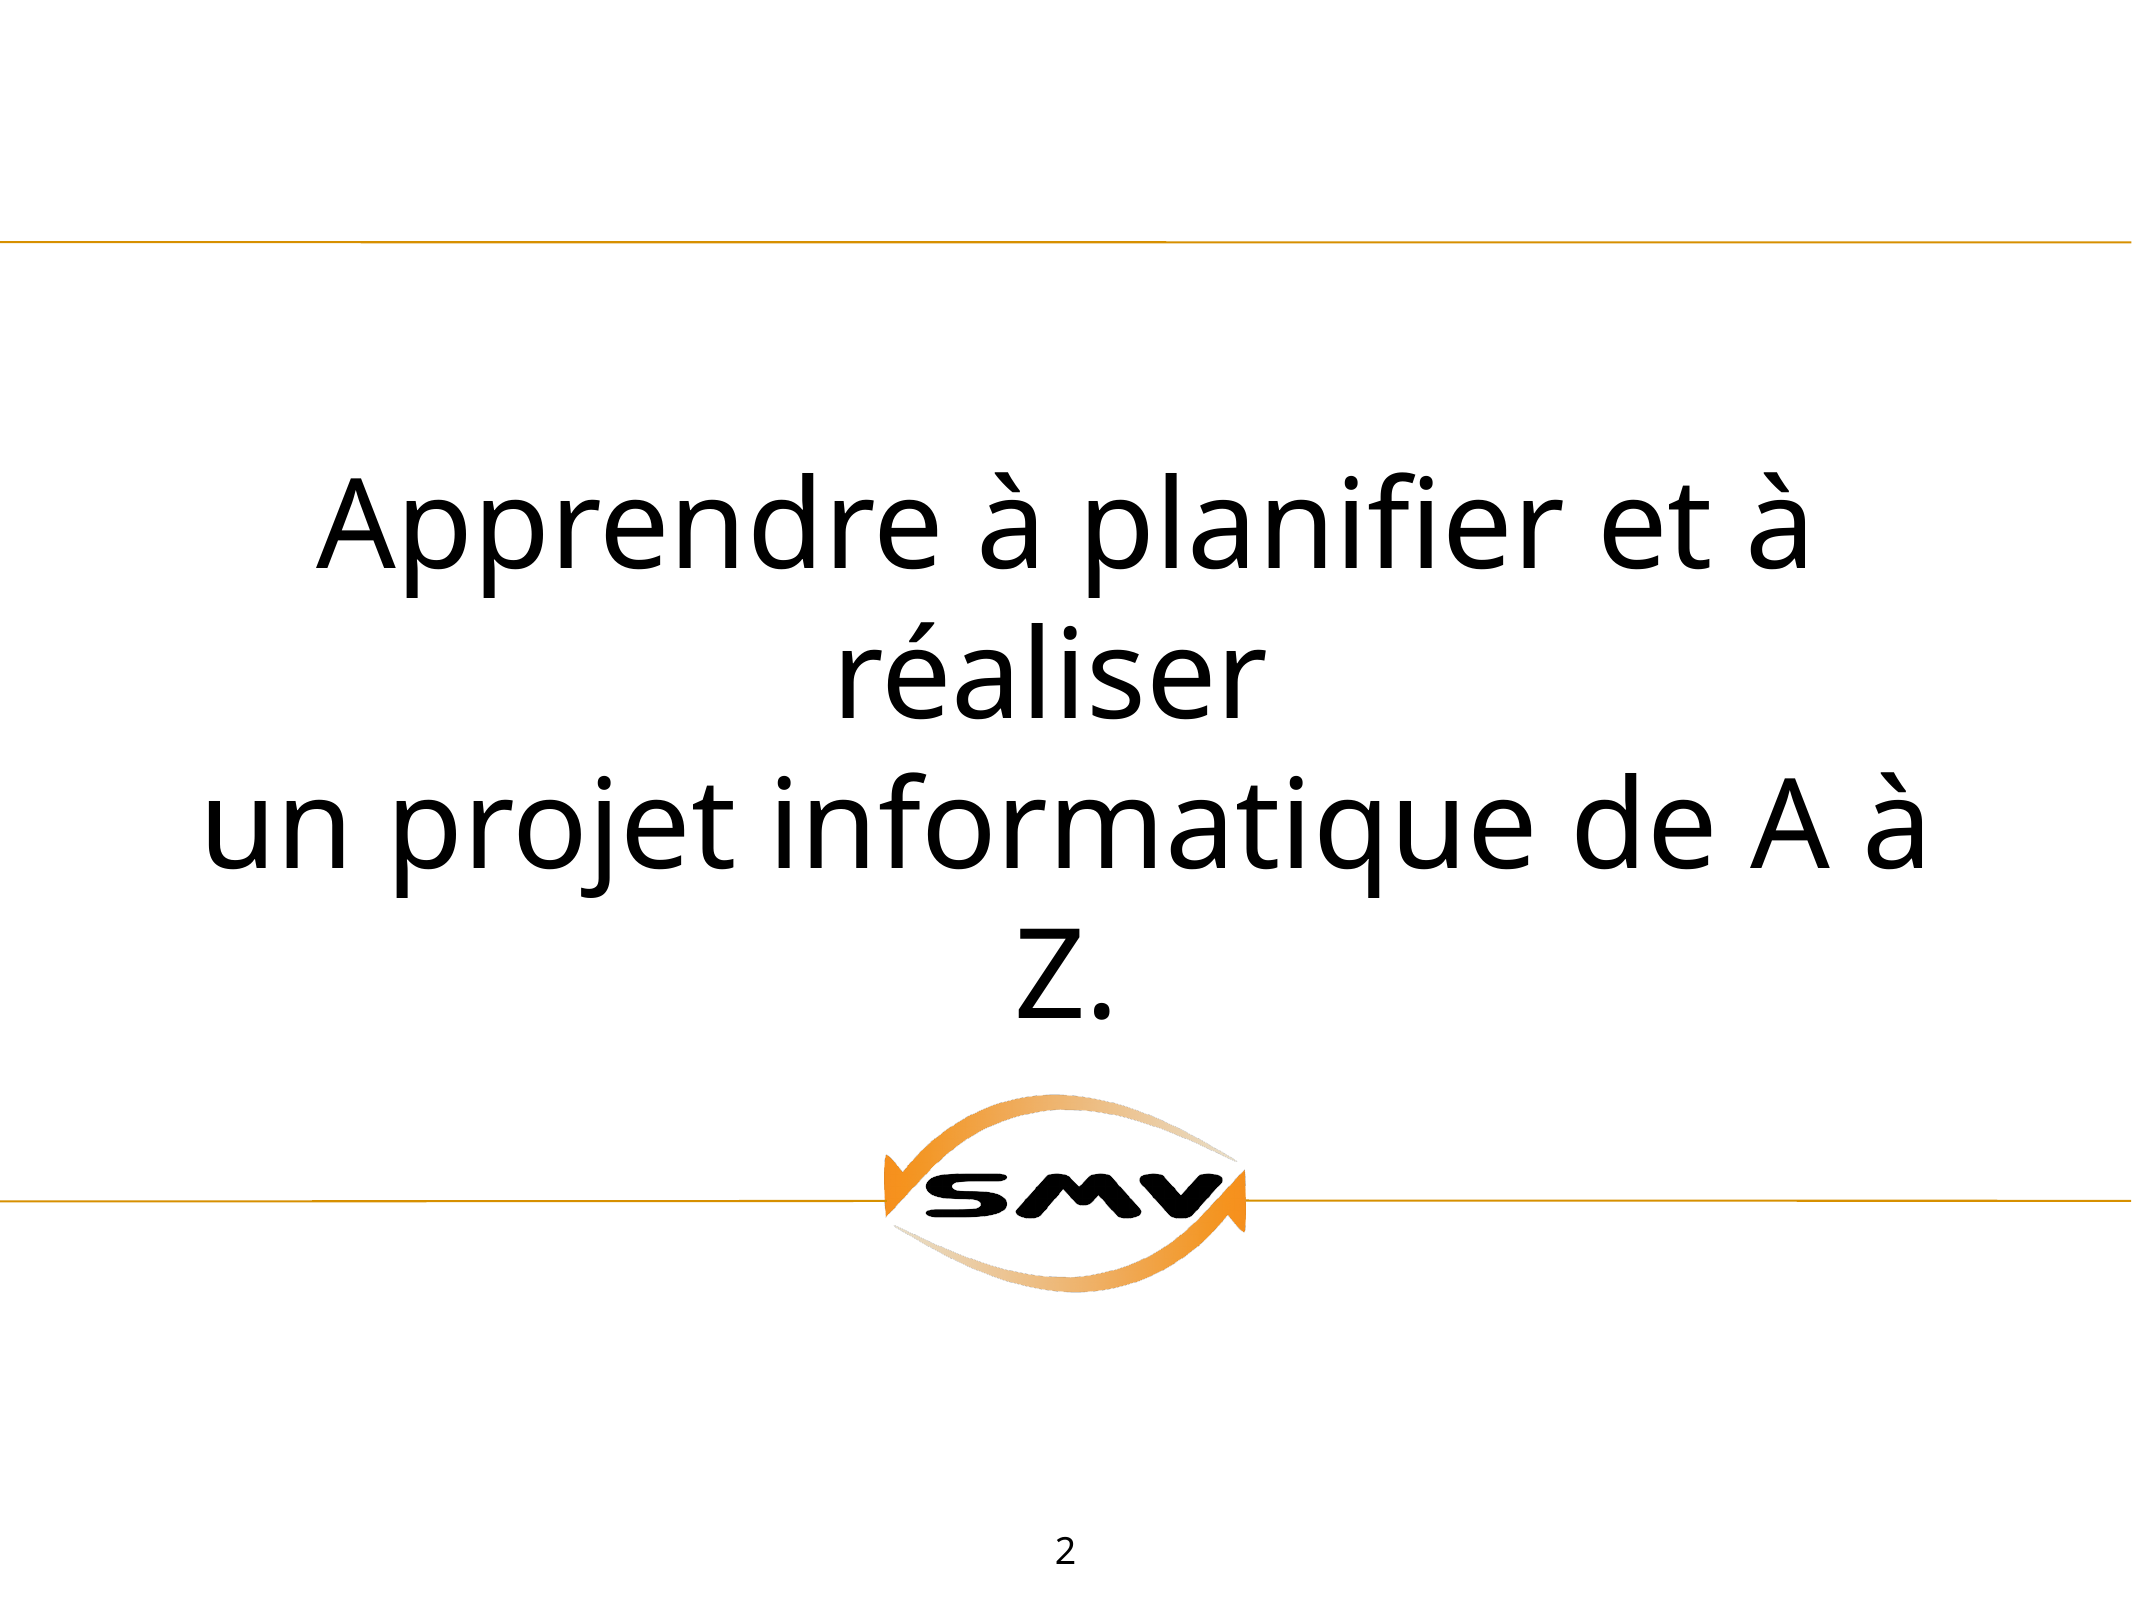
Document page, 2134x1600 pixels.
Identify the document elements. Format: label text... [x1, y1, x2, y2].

title Apprendre à planifier et à réaliser un projet informatique de A à Z. [178, 522, 1955, 966]
picture [884, 1091, 1246, 1319]
slide_number 2 [1036, 1518, 1095, 1580]
